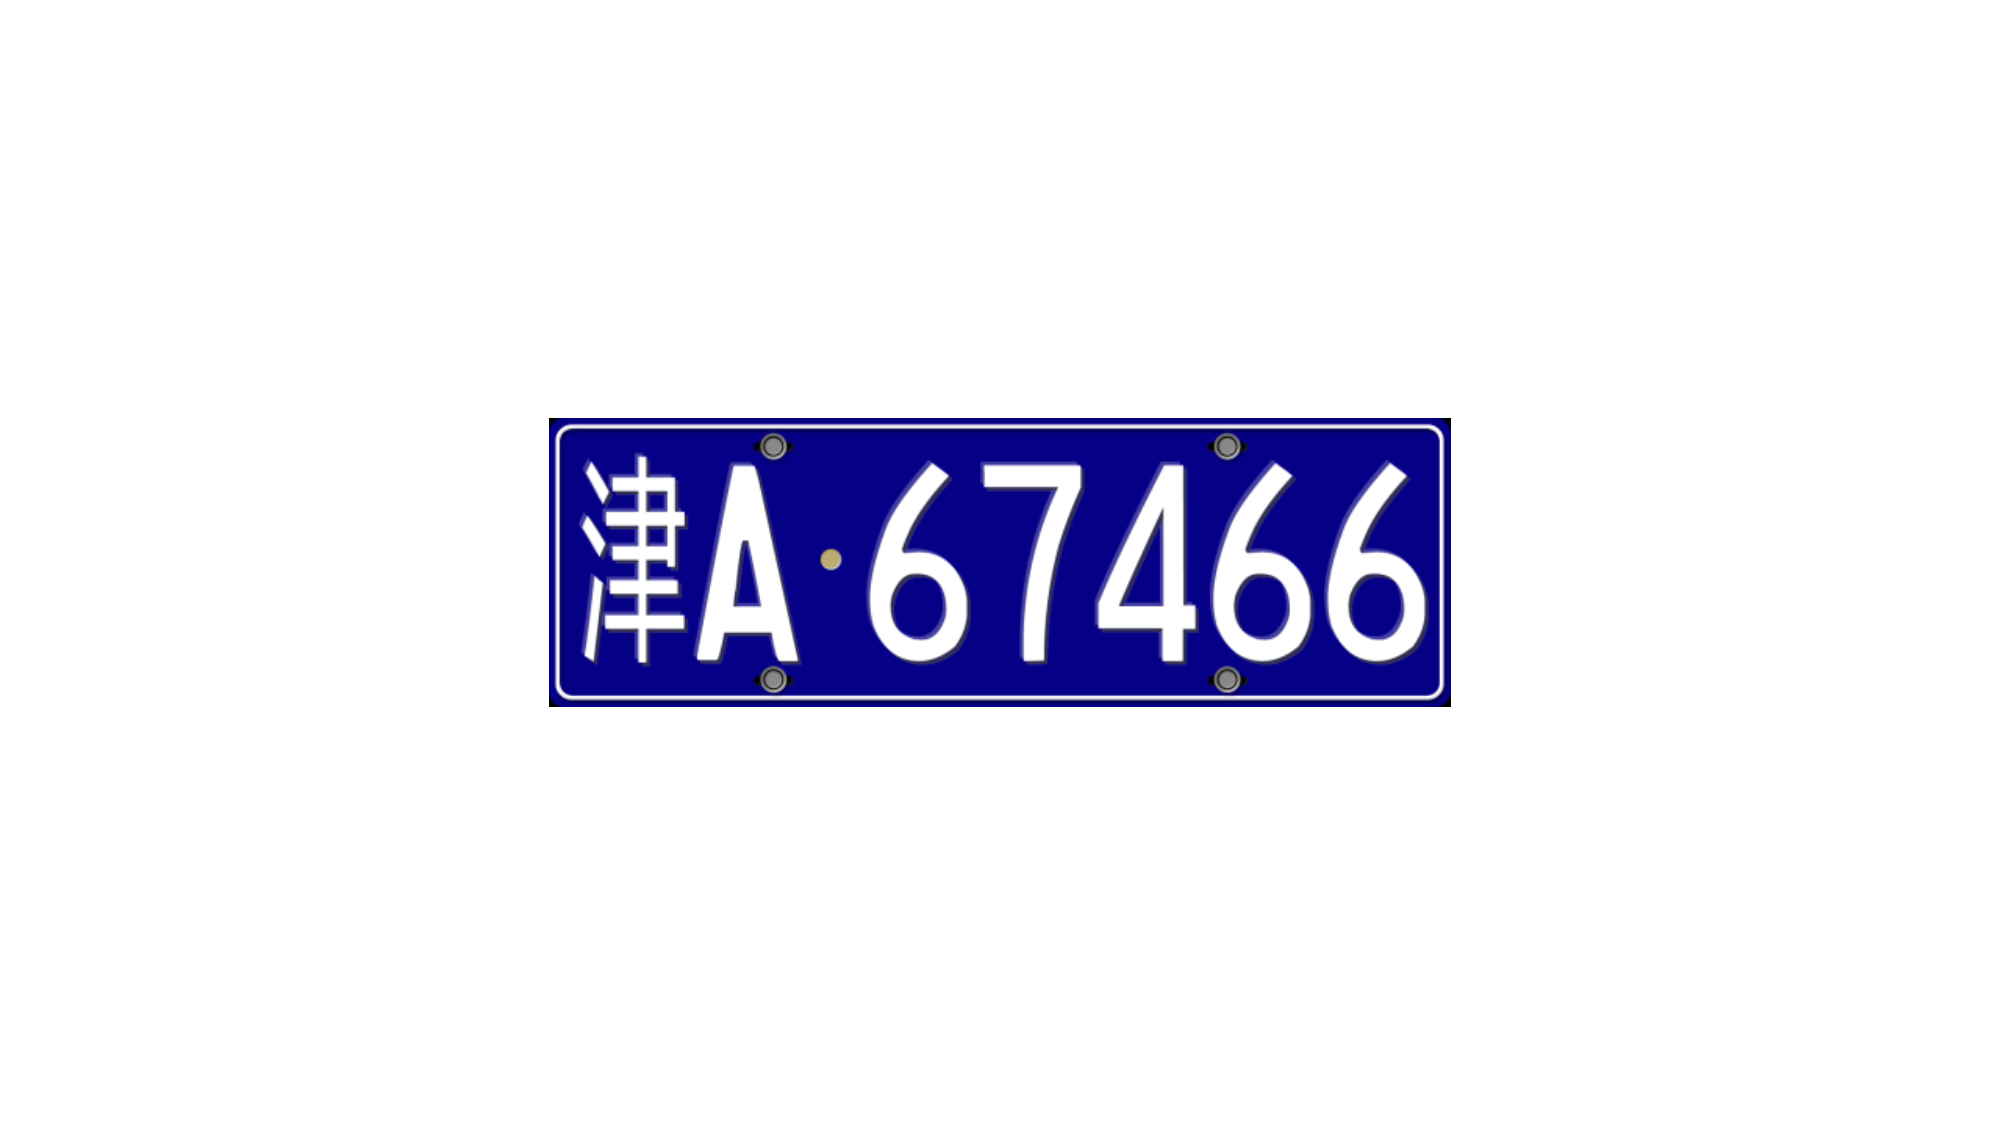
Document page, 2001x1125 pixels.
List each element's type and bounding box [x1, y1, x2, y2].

picture [549, 418, 1451, 707]
